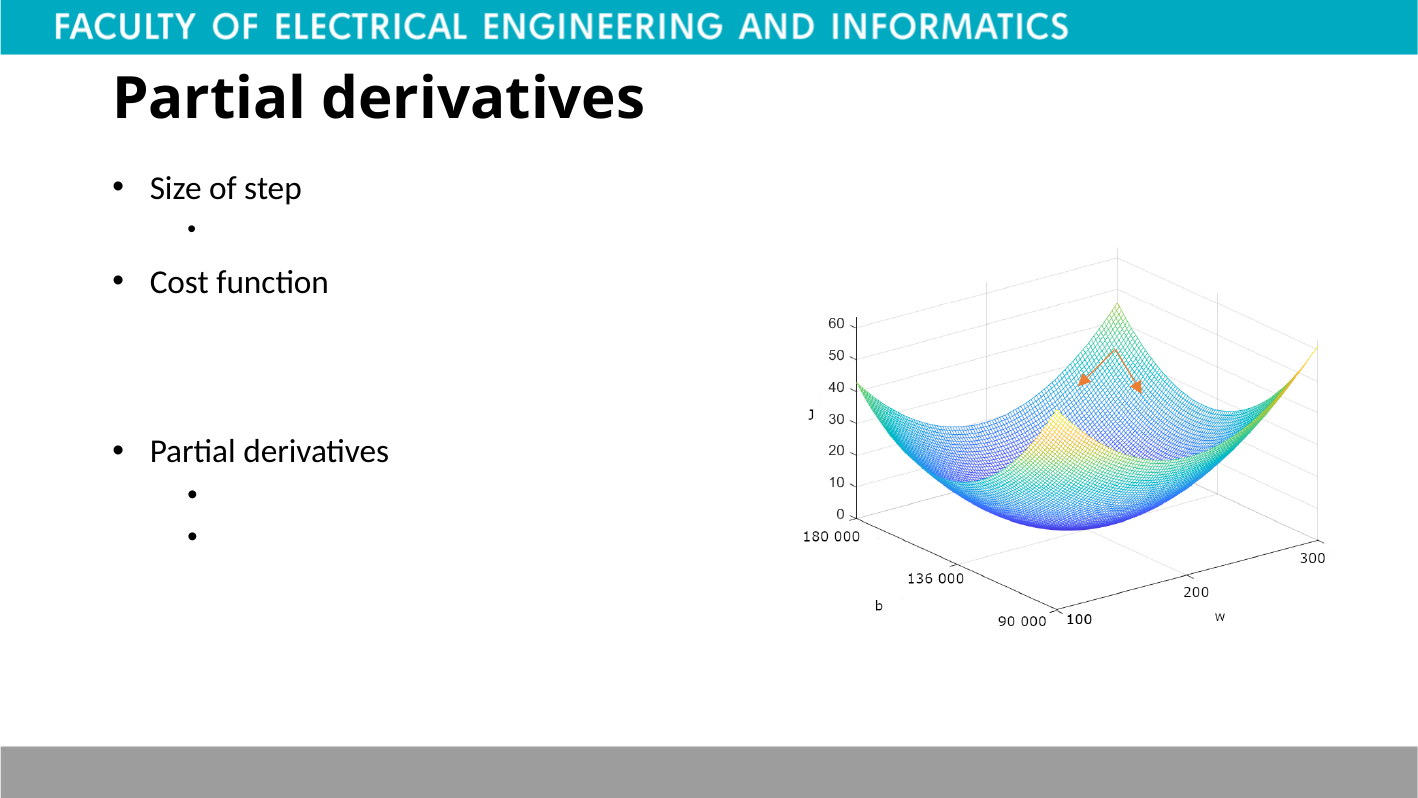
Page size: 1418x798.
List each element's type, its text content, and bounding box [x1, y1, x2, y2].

picture [0, 746, 1418, 798]
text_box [1078, 349, 1115, 387]
title Partial derivatives [97, 42, 1321, 157]
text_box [1115, 349, 1142, 394]
picture [0, 0, 1418, 55]
picture [760, 234, 1346, 647]
